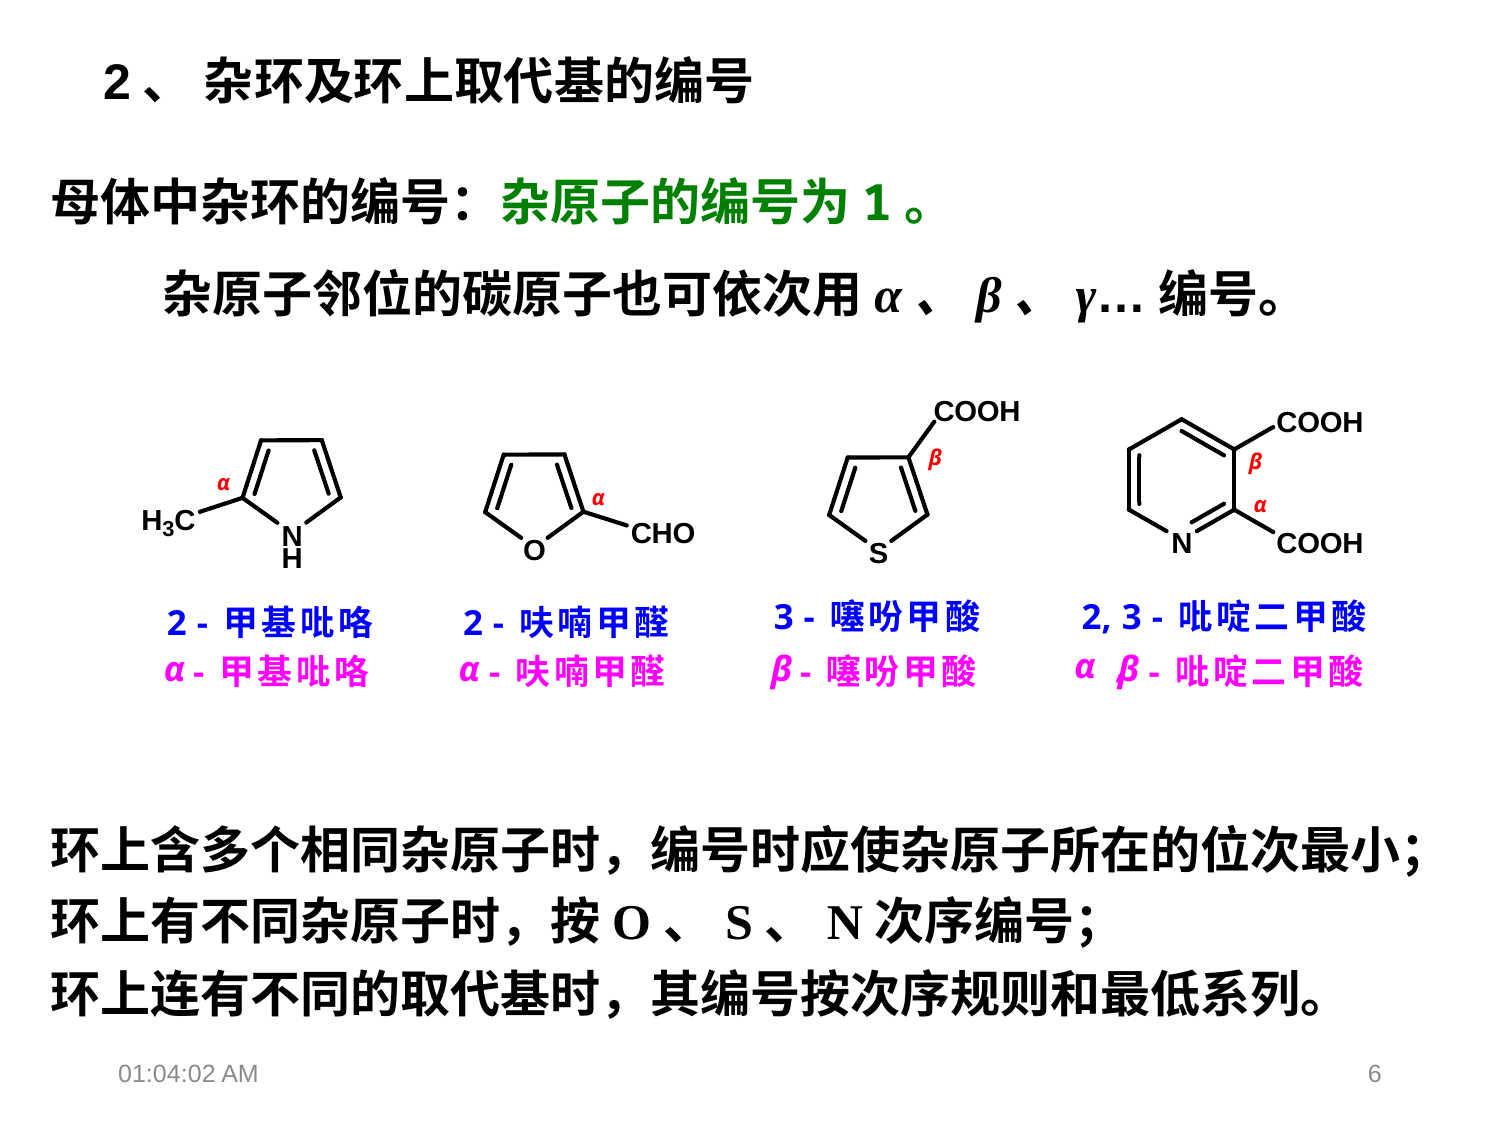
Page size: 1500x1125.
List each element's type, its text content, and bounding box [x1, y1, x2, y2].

text_box 母体中杂环的编号：杂原子的编号为1。 [35, 162, 1248, 238]
text_box 杂原子邻位的碳原子也可依次用α、β、γ…编号。 [147, 255, 1336, 331]
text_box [135, 397, 1376, 694]
text_box 2、 杂环及环上取代基的编号 [88, 42, 1126, 118]
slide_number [103, 1042, 441, 1103]
slide_number 6 [1059, 1042, 1397, 1103]
text_box 环上含多个相同杂原子时，编号时应使杂原子所在的位次最小； 环上有不同杂原子时，按O、S、N次序编号； 环上连有不同的取代基时，其编号按次序规则和最低系列。 [35, 798, 1465, 1030]
